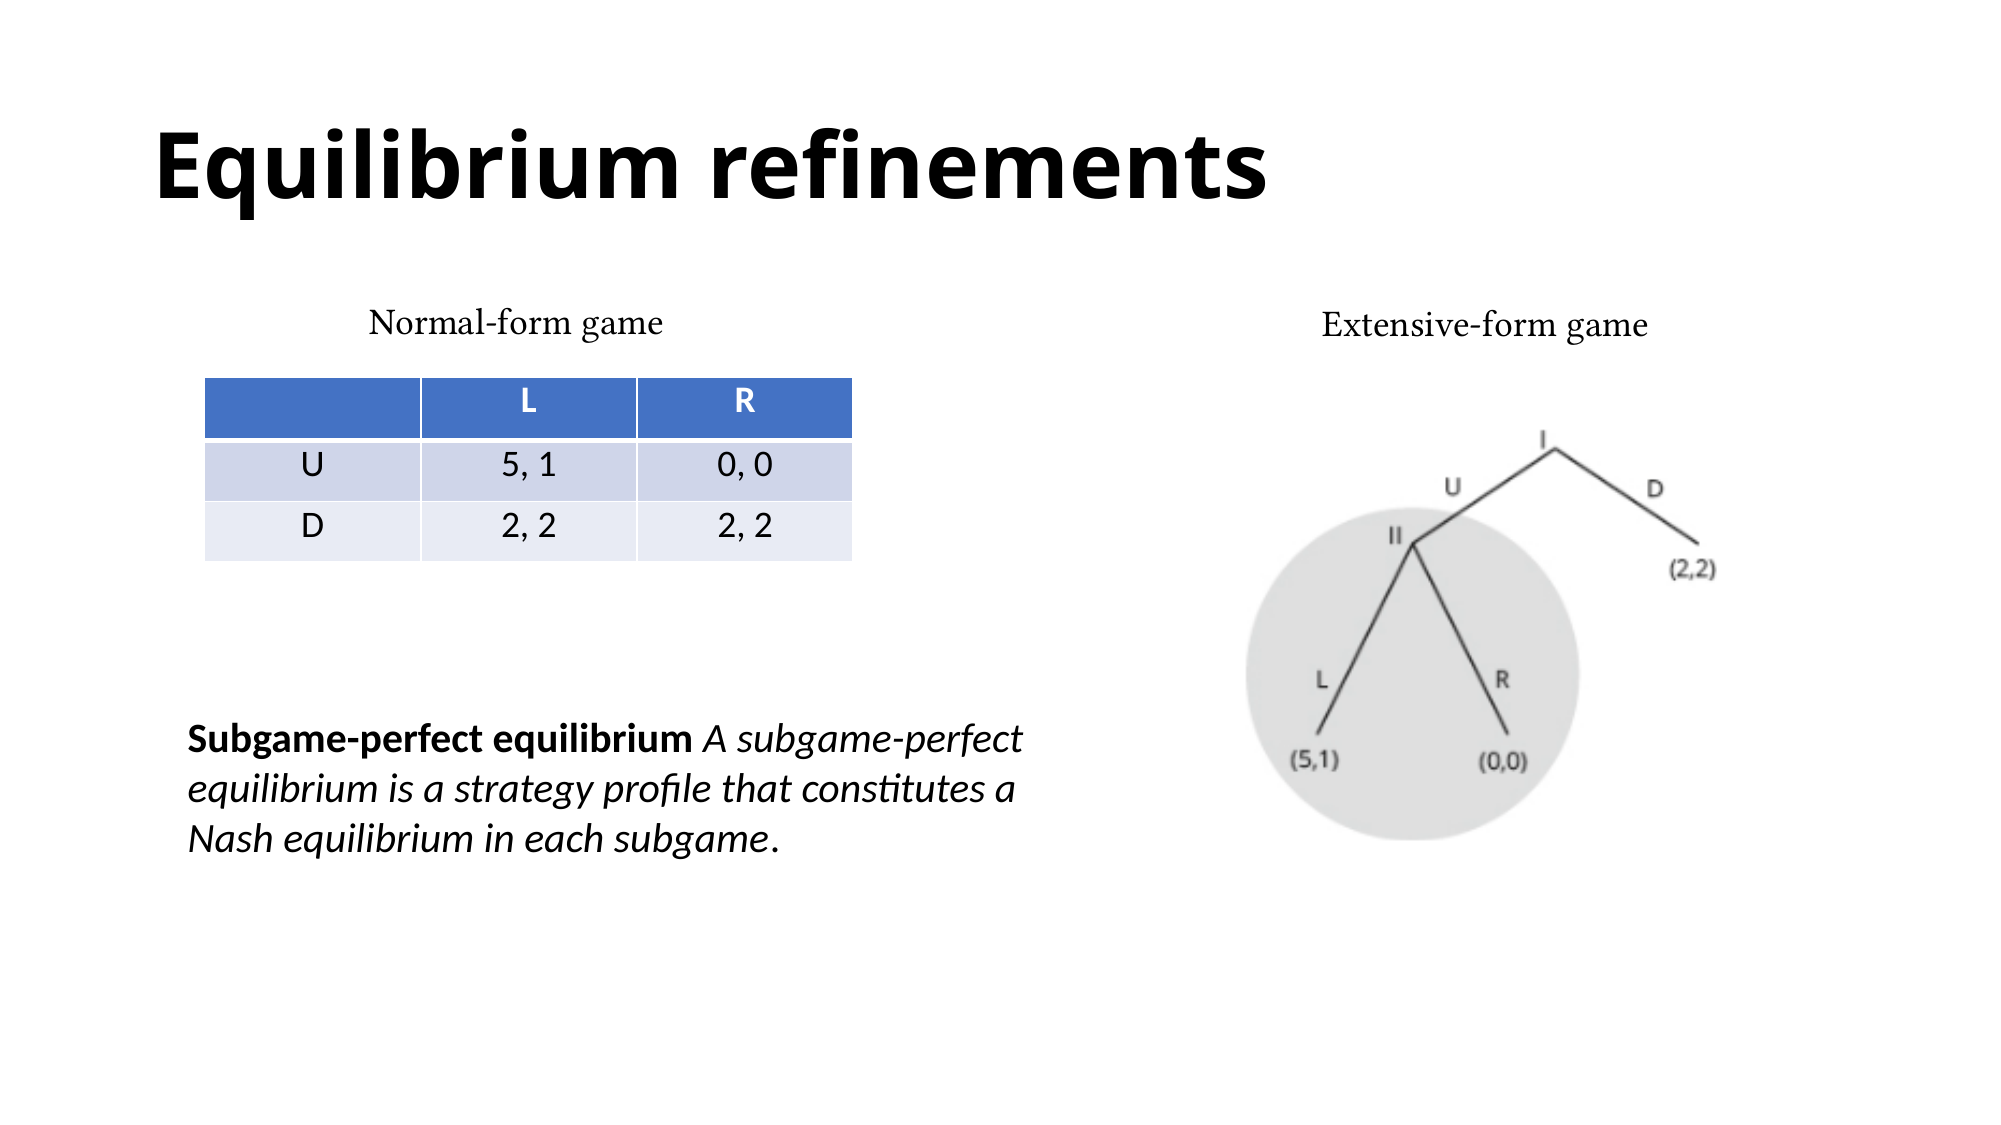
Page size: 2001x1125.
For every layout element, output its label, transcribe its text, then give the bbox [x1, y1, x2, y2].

text_box Subgame-perfect equilibrium A subgame-perfect equilibrium is a strategy profile that constitutes a Nash equilibrium in each subgame. [172, 702, 1122, 913]
table_cell 2, 2 [638, 502, 852, 561]
table_cell U [205, 443, 420, 501]
table_cell 0, 0 [638, 443, 852, 501]
table_cell D [205, 502, 420, 561]
table_header R [638, 378, 852, 438]
table_cell 2, 2 [422, 502, 636, 561]
text_box Extensive-form game [1307, 291, 1665, 352]
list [1107, 362, 1863, 874]
text_box Normal-form game [354, 289, 680, 350]
table_header L [422, 378, 636, 438]
title Equilibrium refinements [137, 59, 1863, 278]
table_cell 5, 1 [422, 443, 636, 501]
table_header [205, 378, 420, 438]
